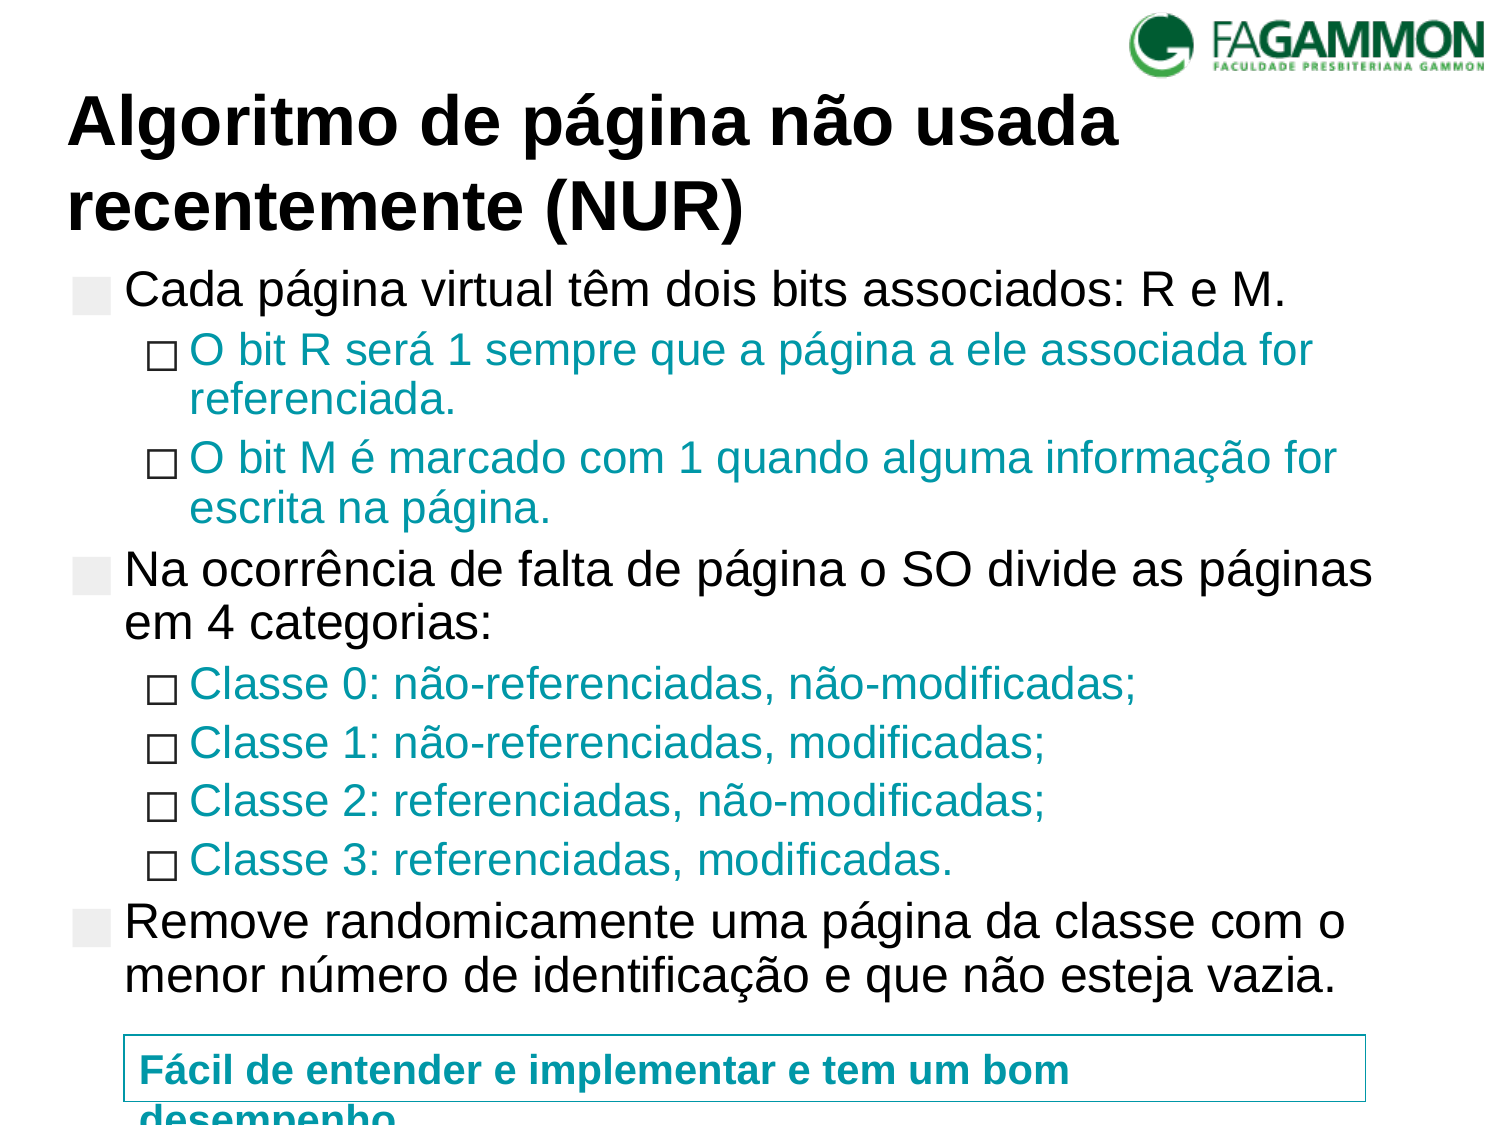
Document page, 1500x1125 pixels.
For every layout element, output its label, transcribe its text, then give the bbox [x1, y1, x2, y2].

picture [1122, 8, 1490, 83]
title Algoritmo de página não usada recentemente (NUR) [51, 97, 1449, 223]
list Cada página virtual têm dois bits associados: R e M. O bit R será 1 sempre que a página a ele associada for referenciada. O bit M é marcado com 1 quando alguma informação for escrita na página. Na ocorrência de falta de página o SO divide as páginas em 4 categorias: Classe 0: não-referenciadas, não-modificadas; Classe 1: não-referenciadas, modificadas; Classe 2: referenciadas, não-modificadas; Classe 3: referenciadas, modificadas. Remove randomicamente uma página da classe com o menor número de identificação e que não esteja vazia. [53, 255, 1459, 1036]
text_box Fácil de entender e implementar e tem um bom desempenho. [123, 1034, 1366, 1102]
